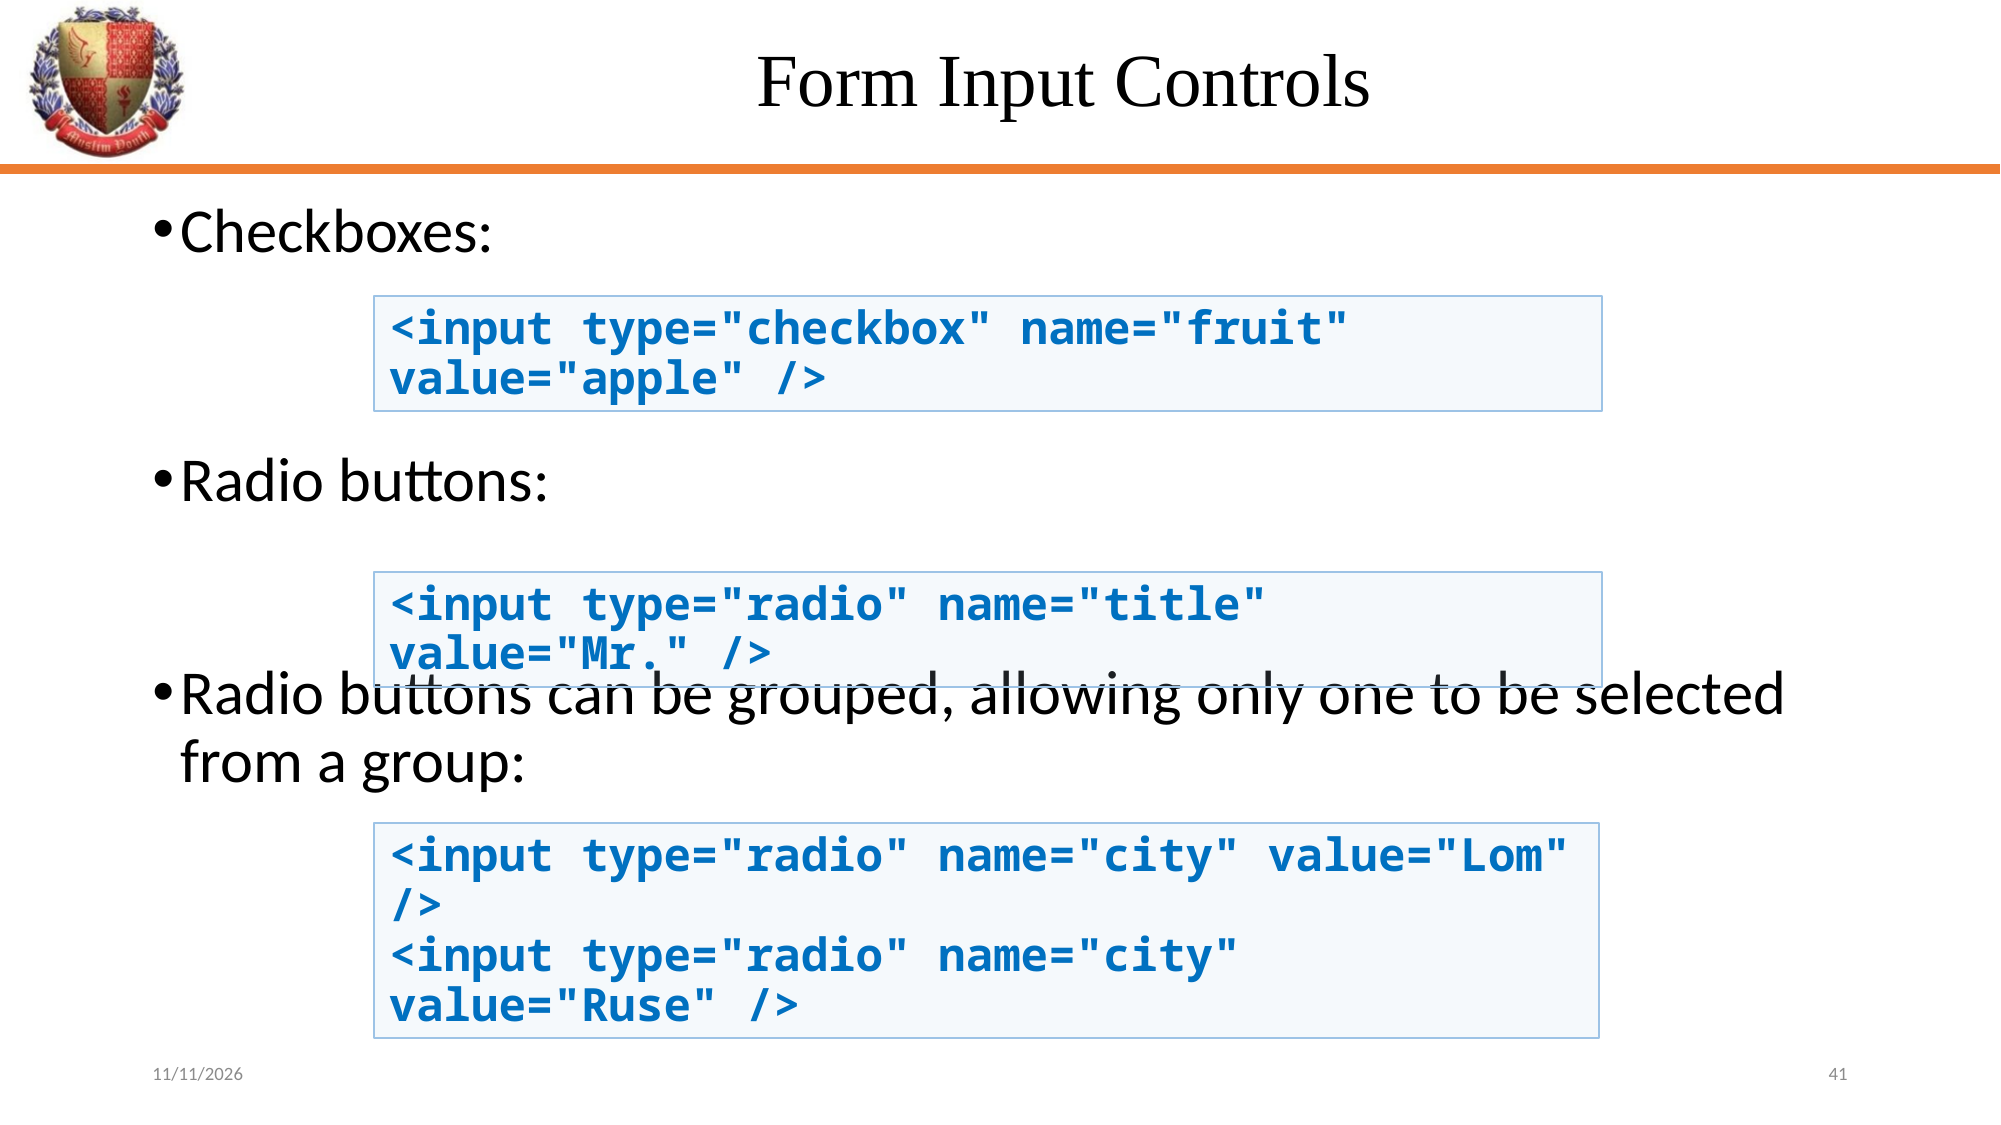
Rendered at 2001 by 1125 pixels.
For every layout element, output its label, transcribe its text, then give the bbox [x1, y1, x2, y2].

text_box <input type="checkbox" name="fruit" value="apple" /> [373, 296, 1603, 412]
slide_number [137, 1042, 588, 1103]
list Checkboxes: Radio buttons: Radio buttons can be grouped, allowing only one to be selected from a group: [137, 190, 1863, 905]
title Form Input Controls [201, 6, 1927, 158]
text_box <input type="radio" name="title" value="Mr." /> [373, 571, 1603, 687]
picture [19, 0, 192, 164]
slide_number 41 [1412, 1042, 1863, 1103]
text_box <input type="radio" name="city" value="Lom" /> <input type="radio" name="city" value="Ruse" /> [373, 822, 1599, 1038]
